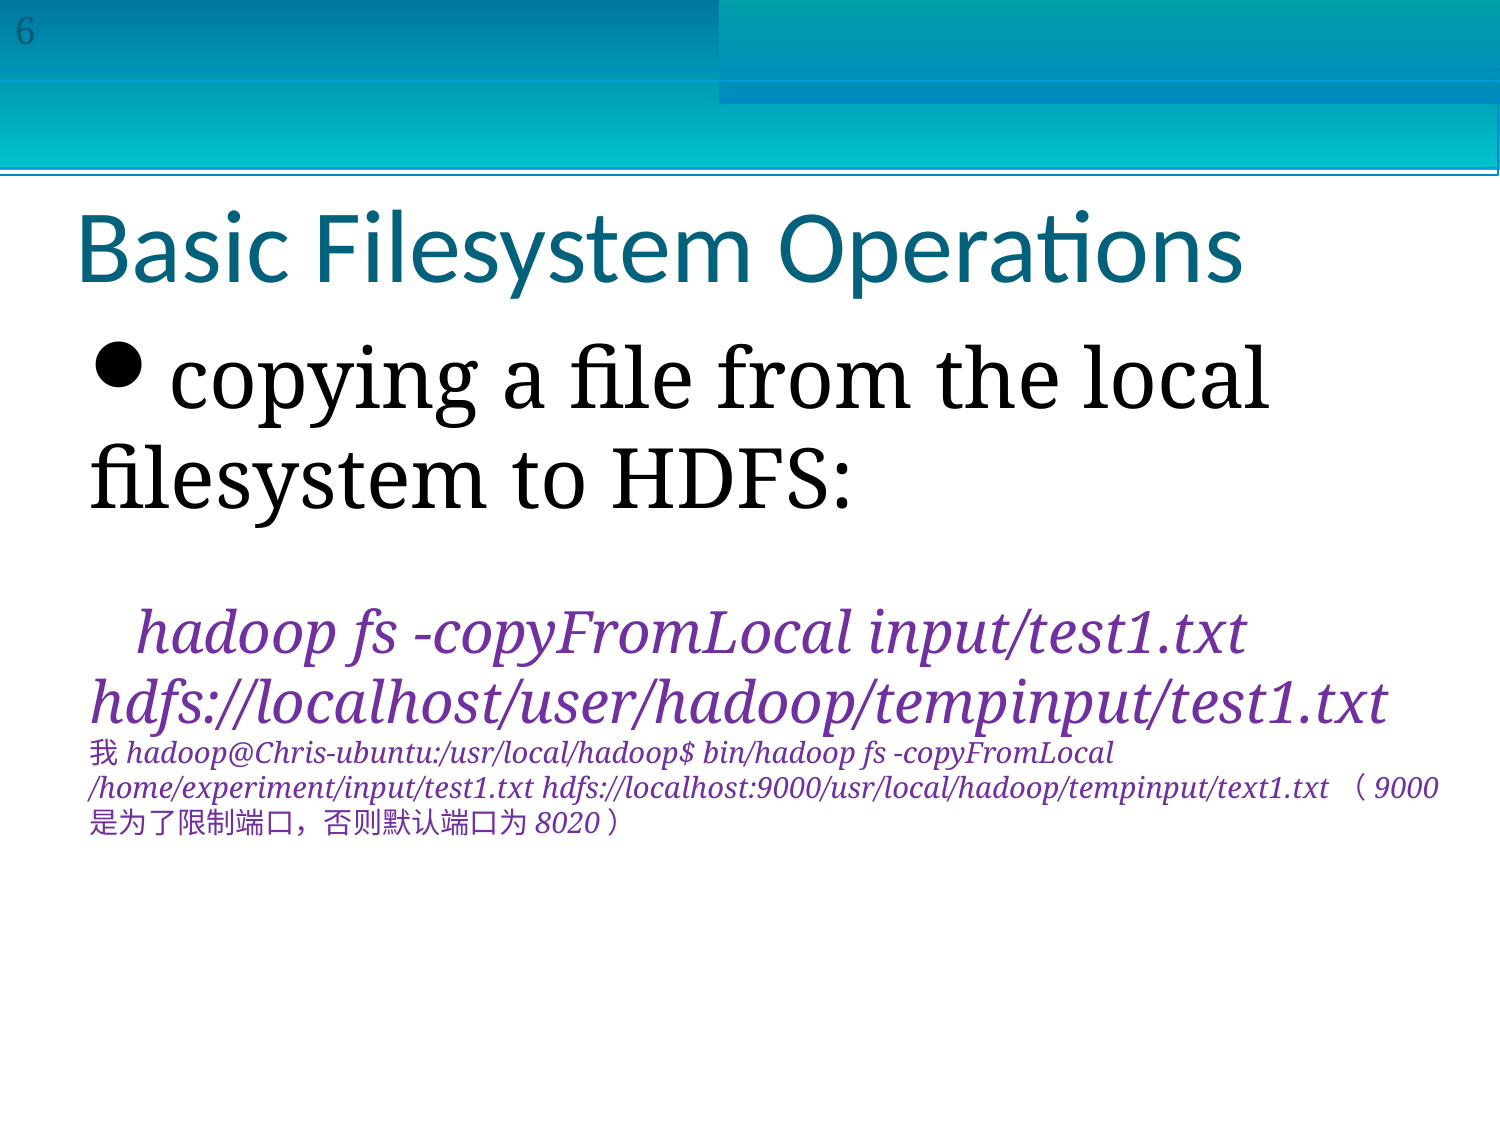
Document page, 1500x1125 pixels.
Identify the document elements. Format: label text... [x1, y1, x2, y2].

text_box 6 [0, 0, 1500, 1125]
